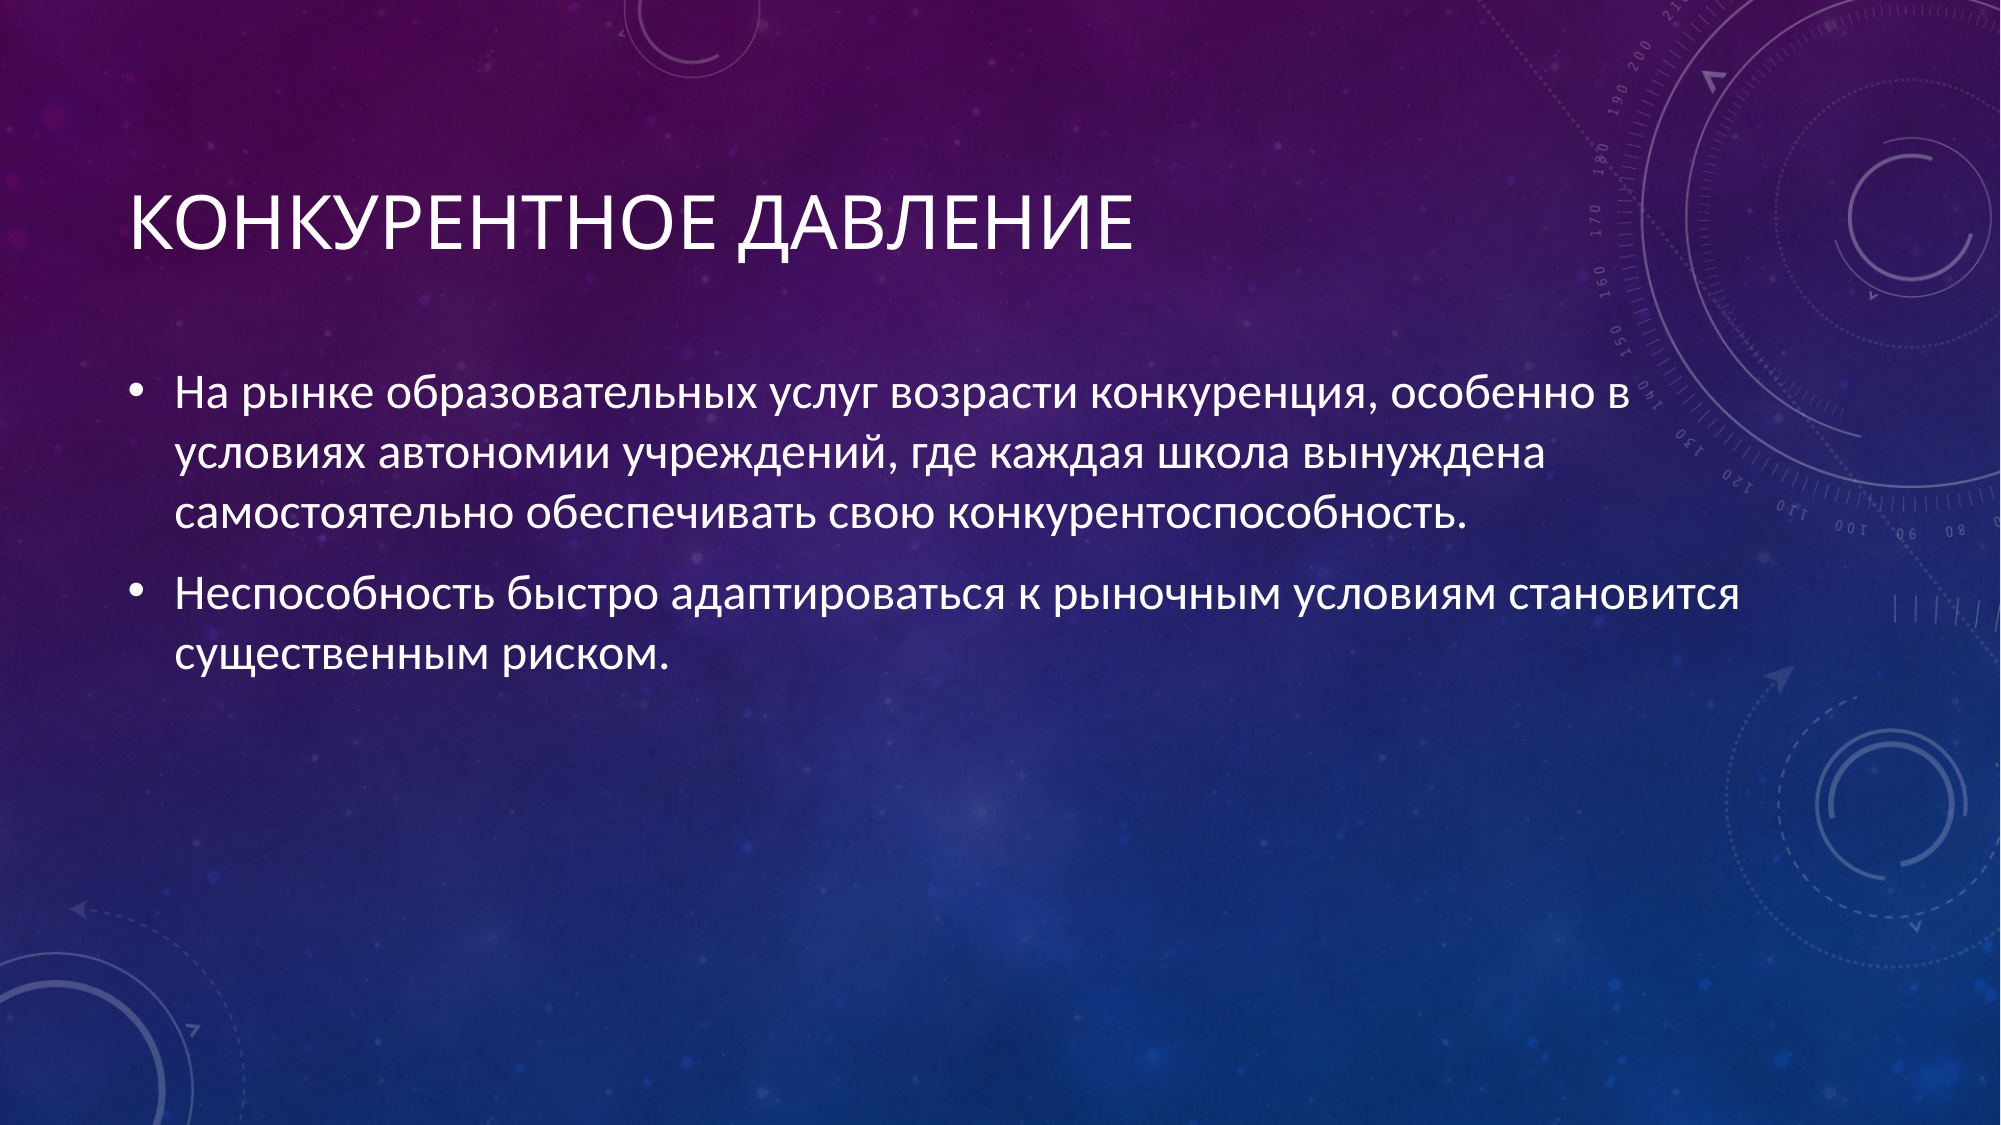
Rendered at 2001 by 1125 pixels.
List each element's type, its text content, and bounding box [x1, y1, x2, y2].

list На рынке образовательных услуг возрасти конкуренция, особенно в условиях автономии учреждений, где каждая школа вынуждена самостоятельно обеспечивать свою конкурентоспособность. Неспособность быстро адаптироваться к рыночным условиям становится существенным риском. [112, 351, 1775, 950]
title Конкурентное давление [112, 99, 1775, 339]
picture [0, 0, 2001, 1125]
